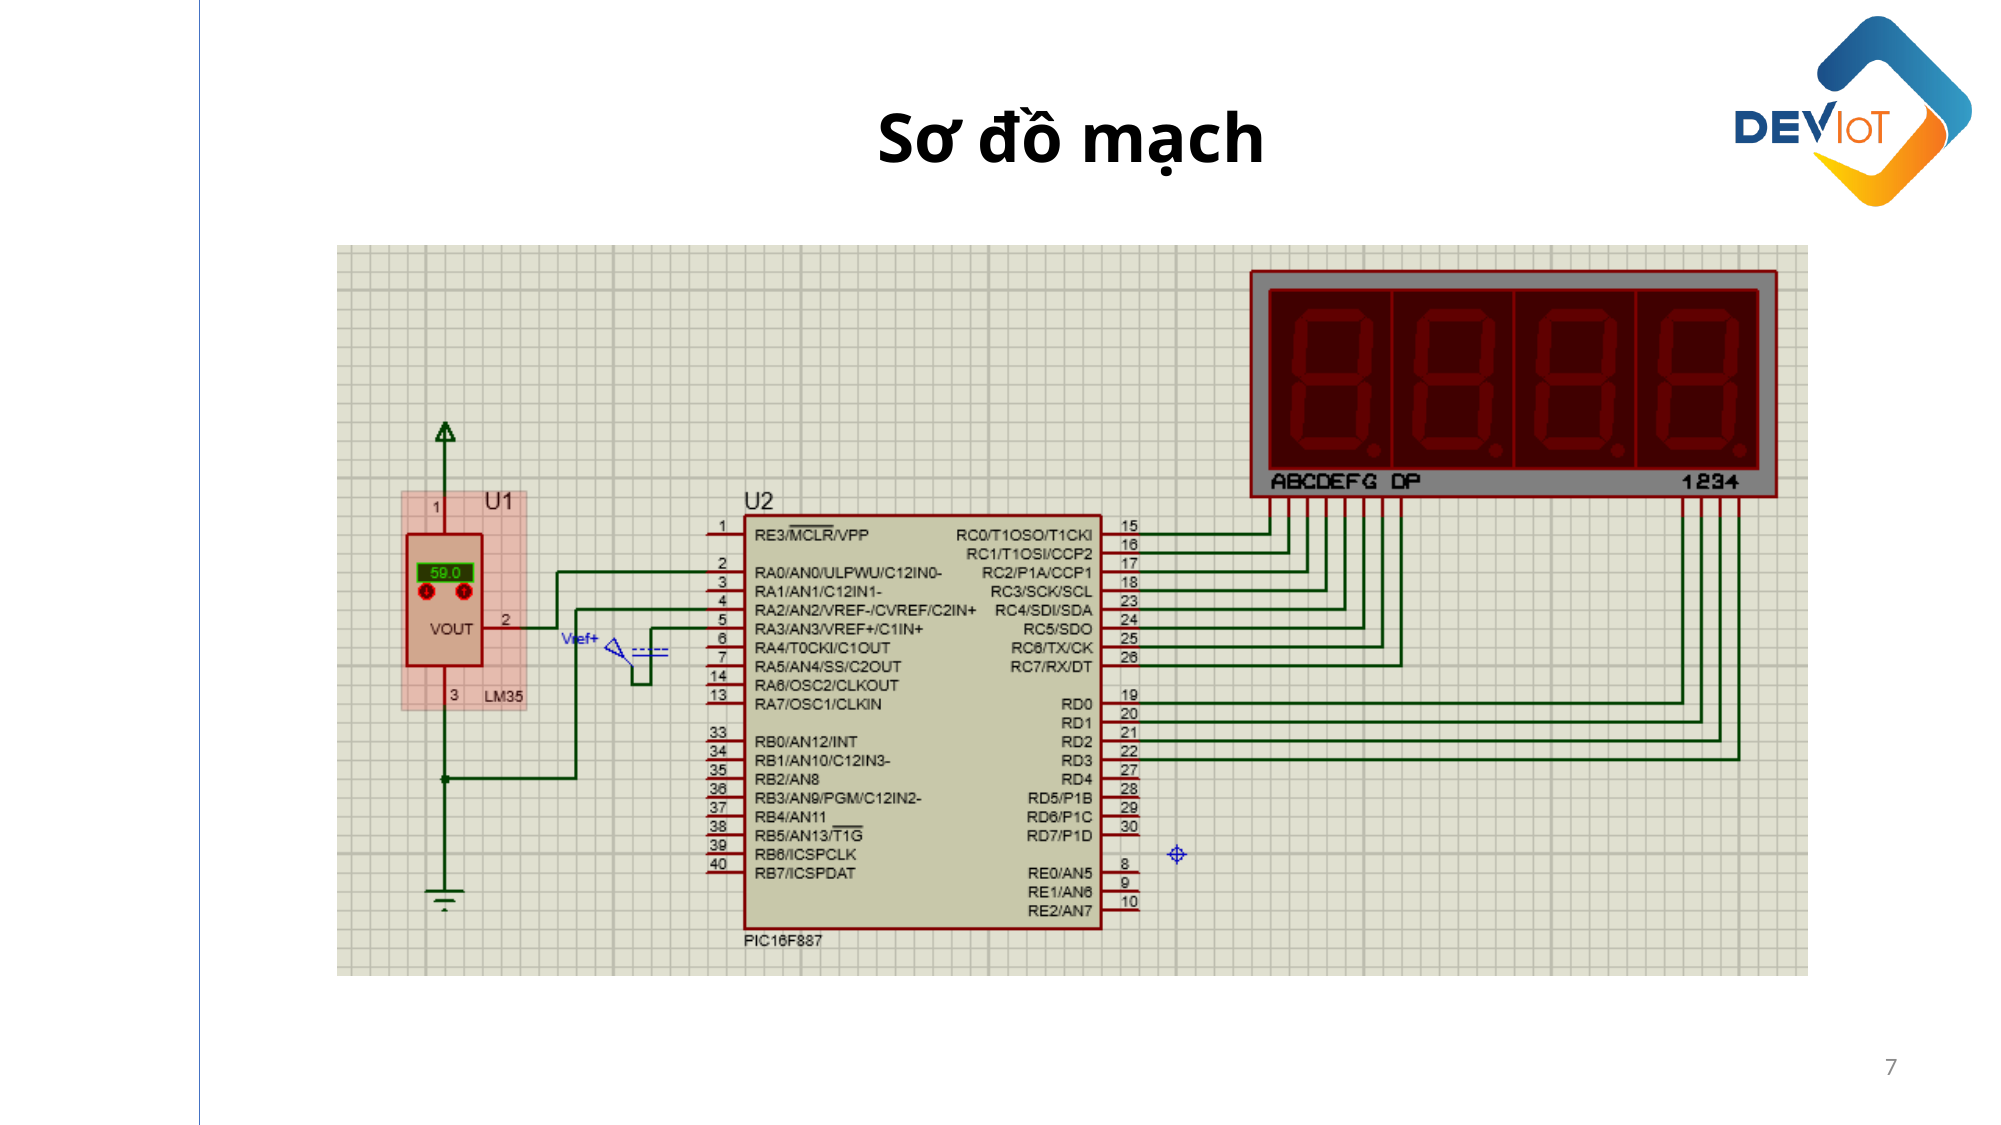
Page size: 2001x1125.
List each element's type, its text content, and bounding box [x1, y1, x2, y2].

slide_number 7 [1845, 1035, 1913, 1096]
picture [337, 0, 2000, 976]
text_box Sơ đồ mạch [232, 96, 1913, 185]
